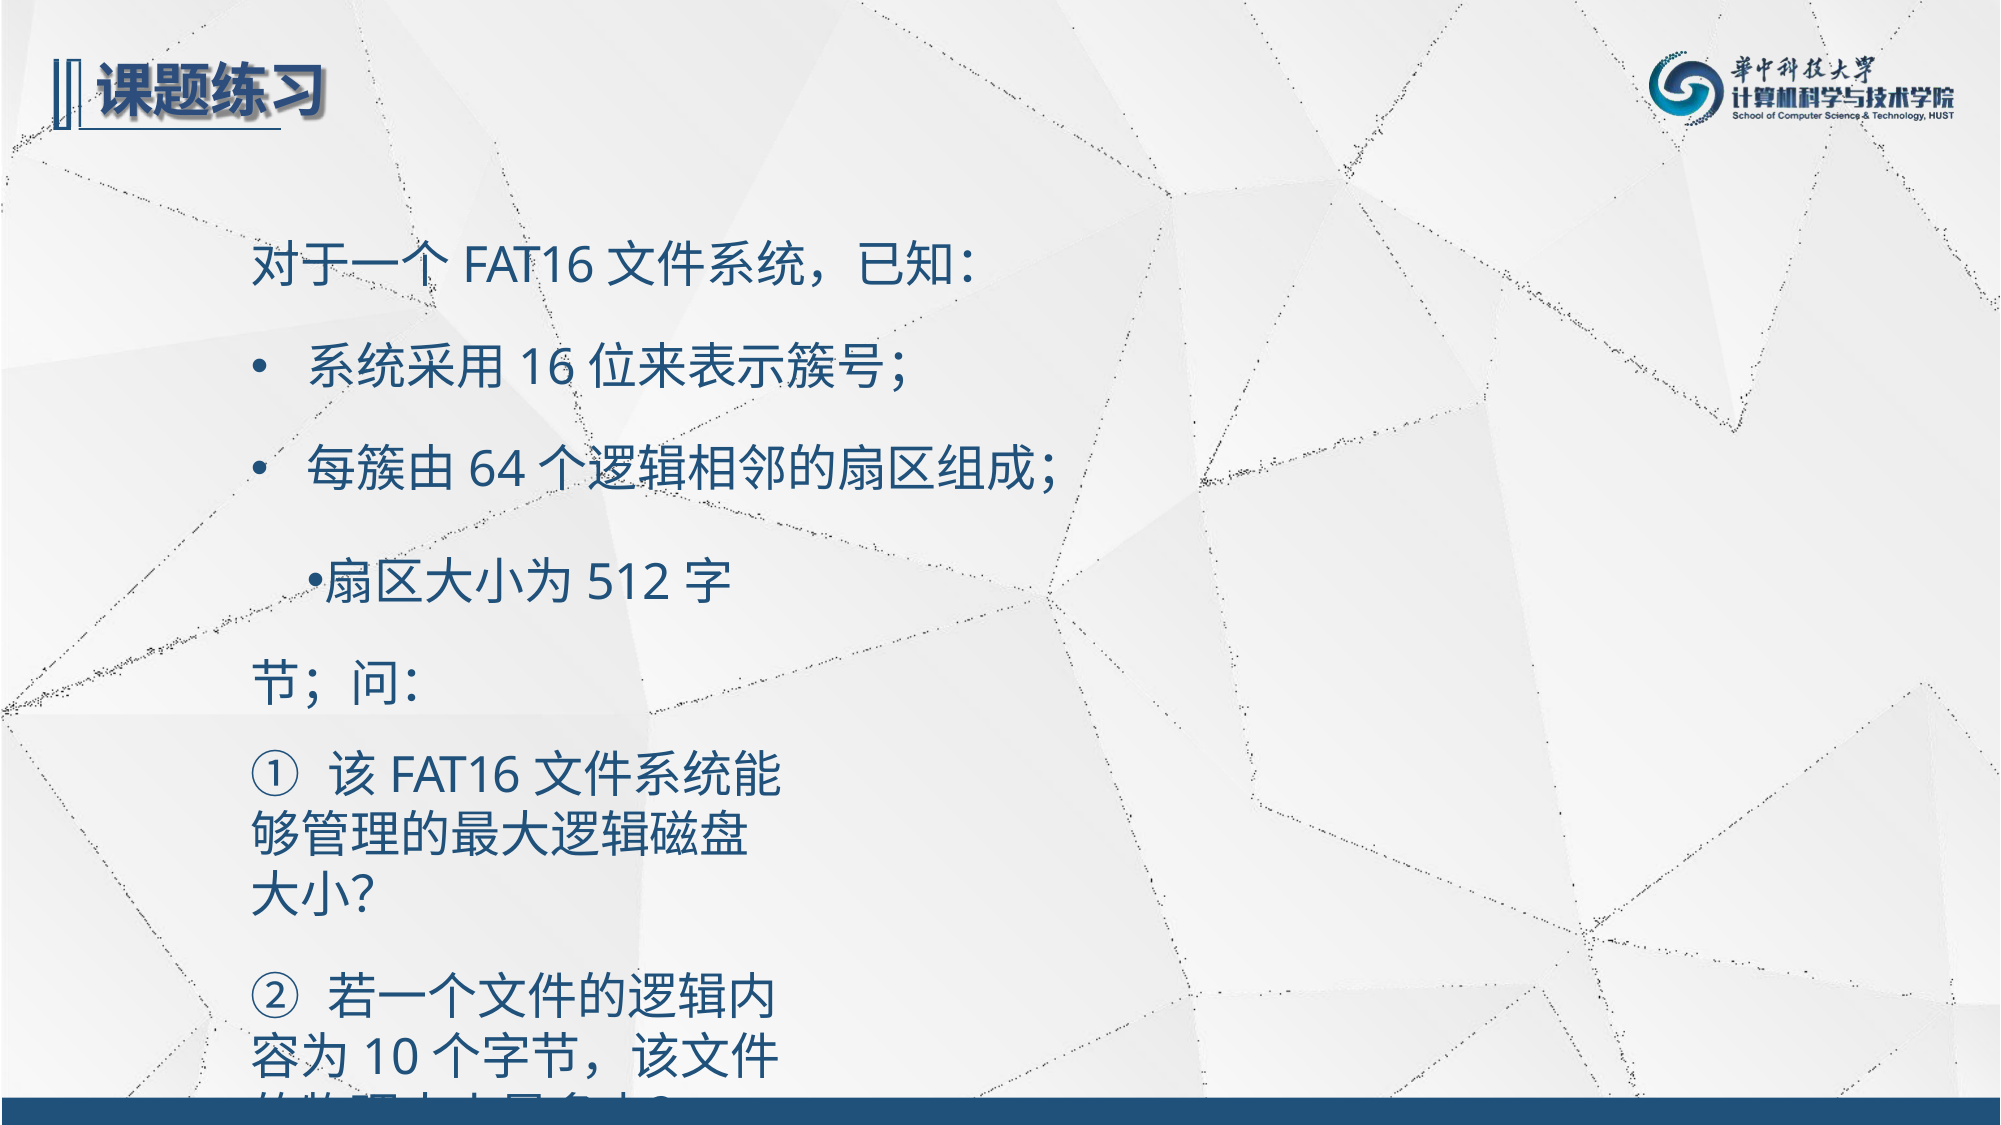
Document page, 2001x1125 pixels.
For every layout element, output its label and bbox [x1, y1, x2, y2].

text_box [58, 35, 369, 166]
picture [0, 0, 2000, 1125]
